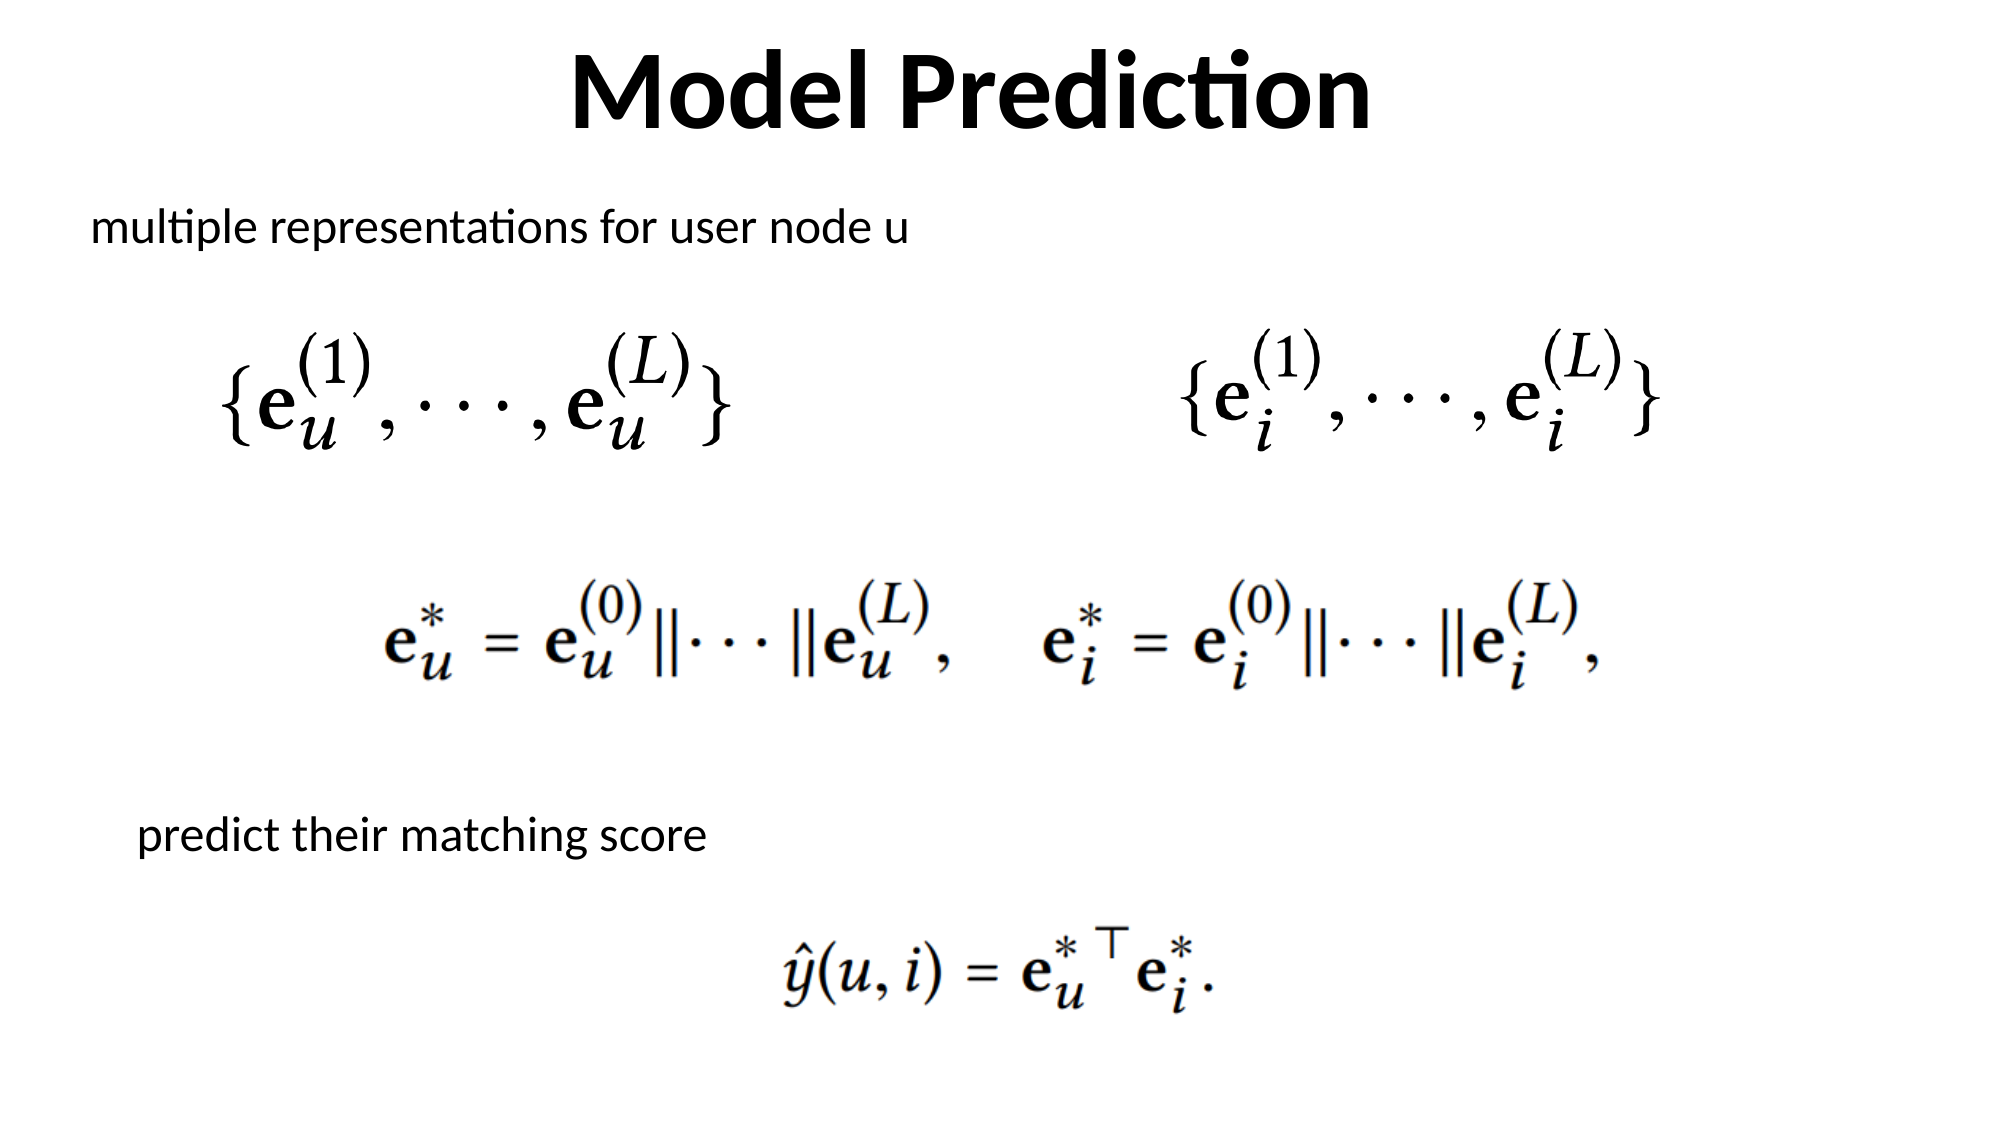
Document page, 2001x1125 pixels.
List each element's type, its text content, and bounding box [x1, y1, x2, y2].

picture [202, 323, 737, 466]
picture [736, 904, 1241, 1038]
text_box multiple representations for user node u [75, 186, 927, 262]
text_box predict their matching score [121, 793, 814, 869]
picture [357, 550, 1643, 724]
picture [1178, 322, 1675, 466]
text_box Model Prediction [553, 8, 1390, 159]
